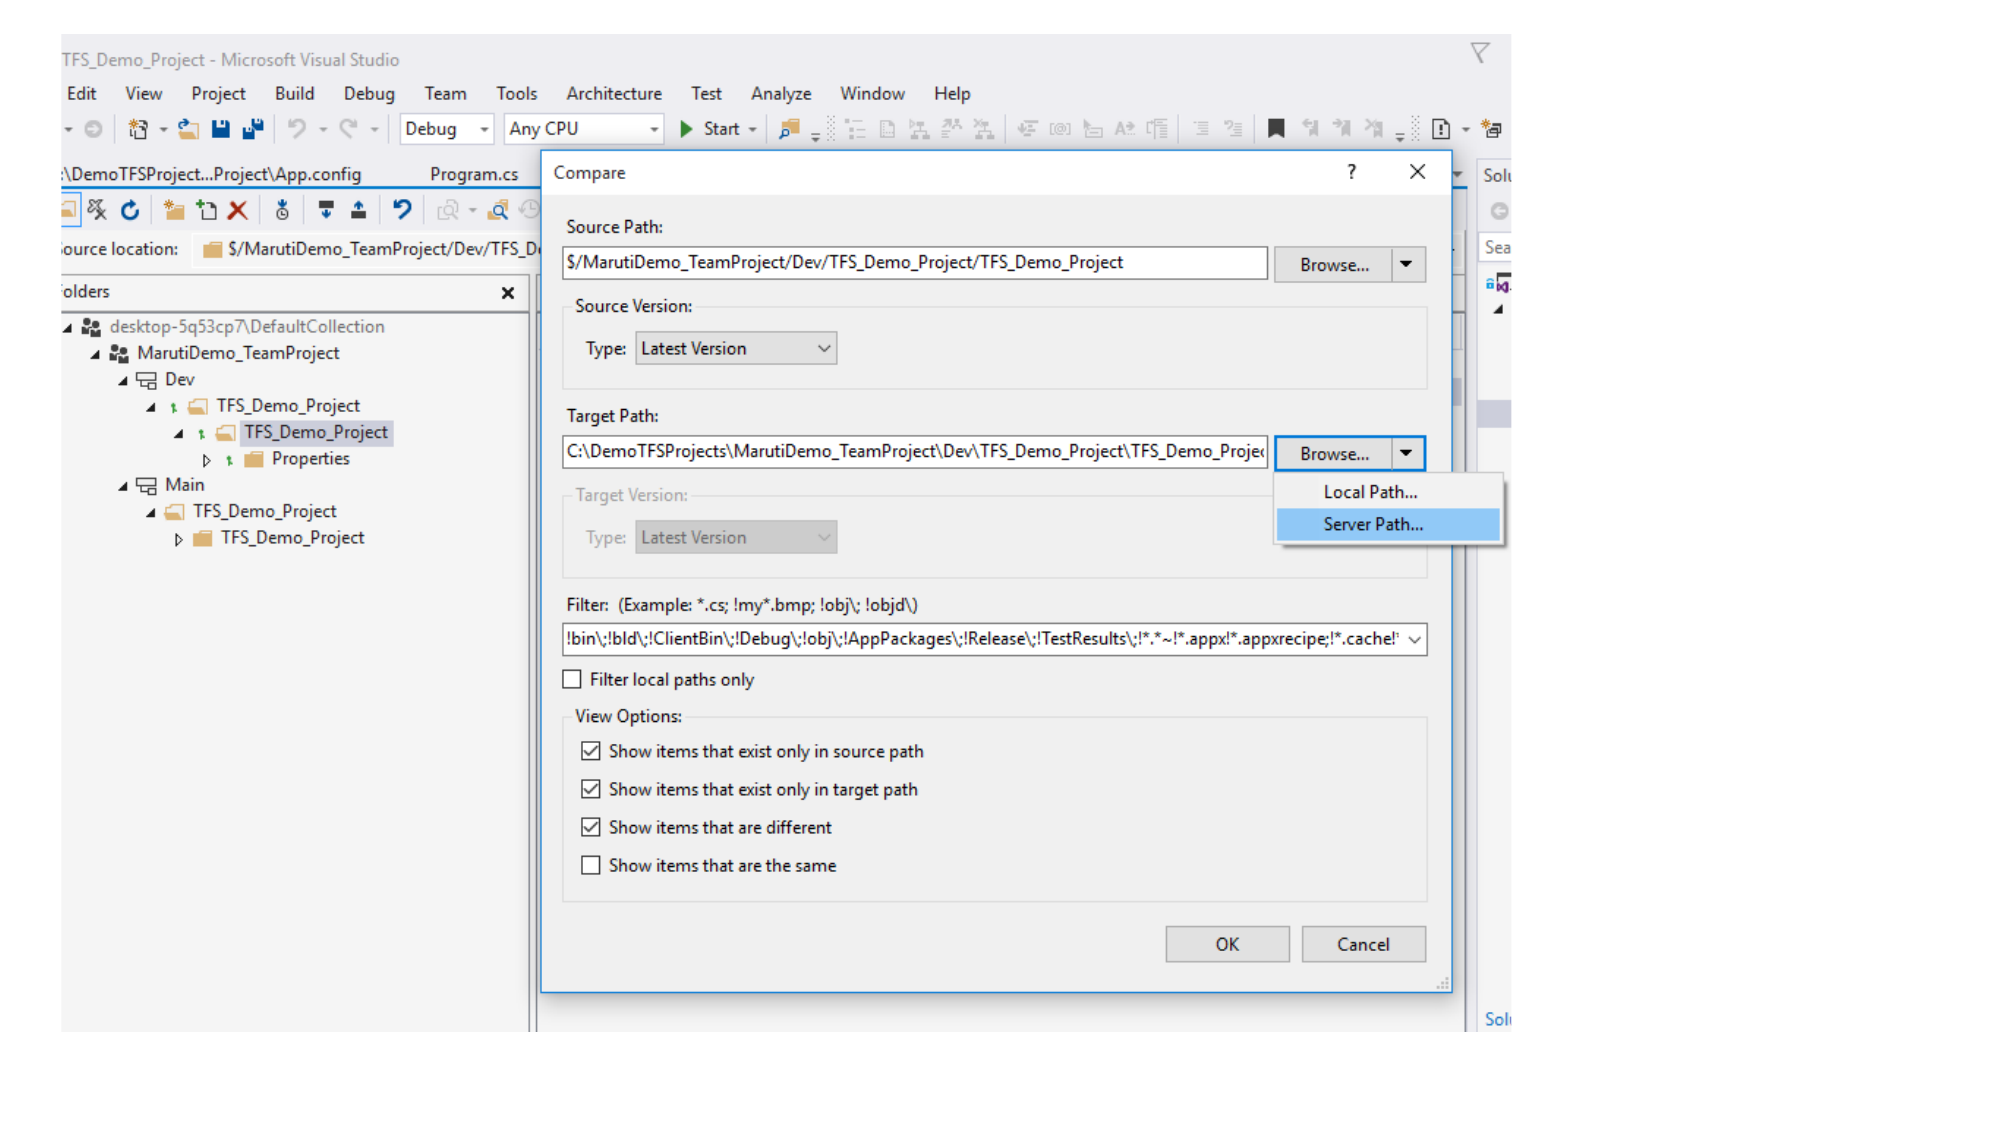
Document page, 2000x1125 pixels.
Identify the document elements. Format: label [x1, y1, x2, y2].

picture [61, 34, 1512, 1032]
